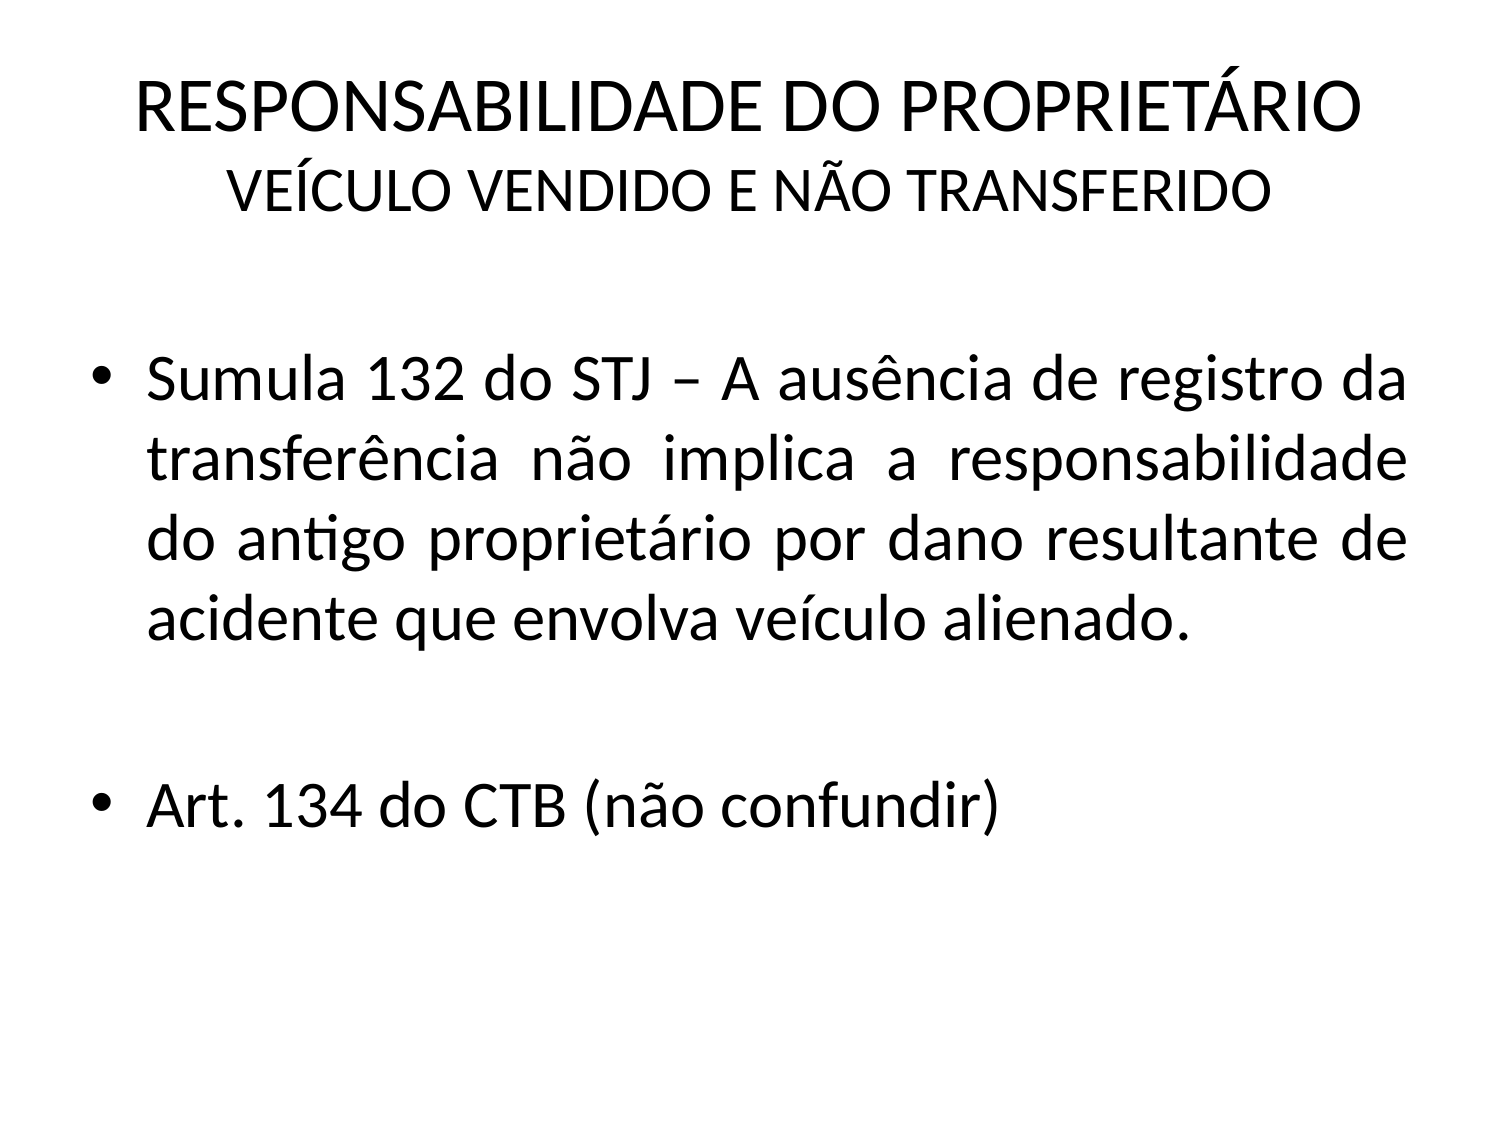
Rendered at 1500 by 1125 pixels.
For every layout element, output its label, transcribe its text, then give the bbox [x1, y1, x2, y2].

list Sumula 132 do STJ – A ausência de registro da transferência não implica a responsabilidade do antigo proprietário por dano resultante de acidente que envolva veículo alienado. Art. 134 do CTB (não confundir) [75, 326, 1425, 1005]
title RESPONSABILIDADE DO PROPRIETÁRIO VEÍCULO VENDIDO E NÃO TRANSFERIDO [75, 45, 1425, 233]
